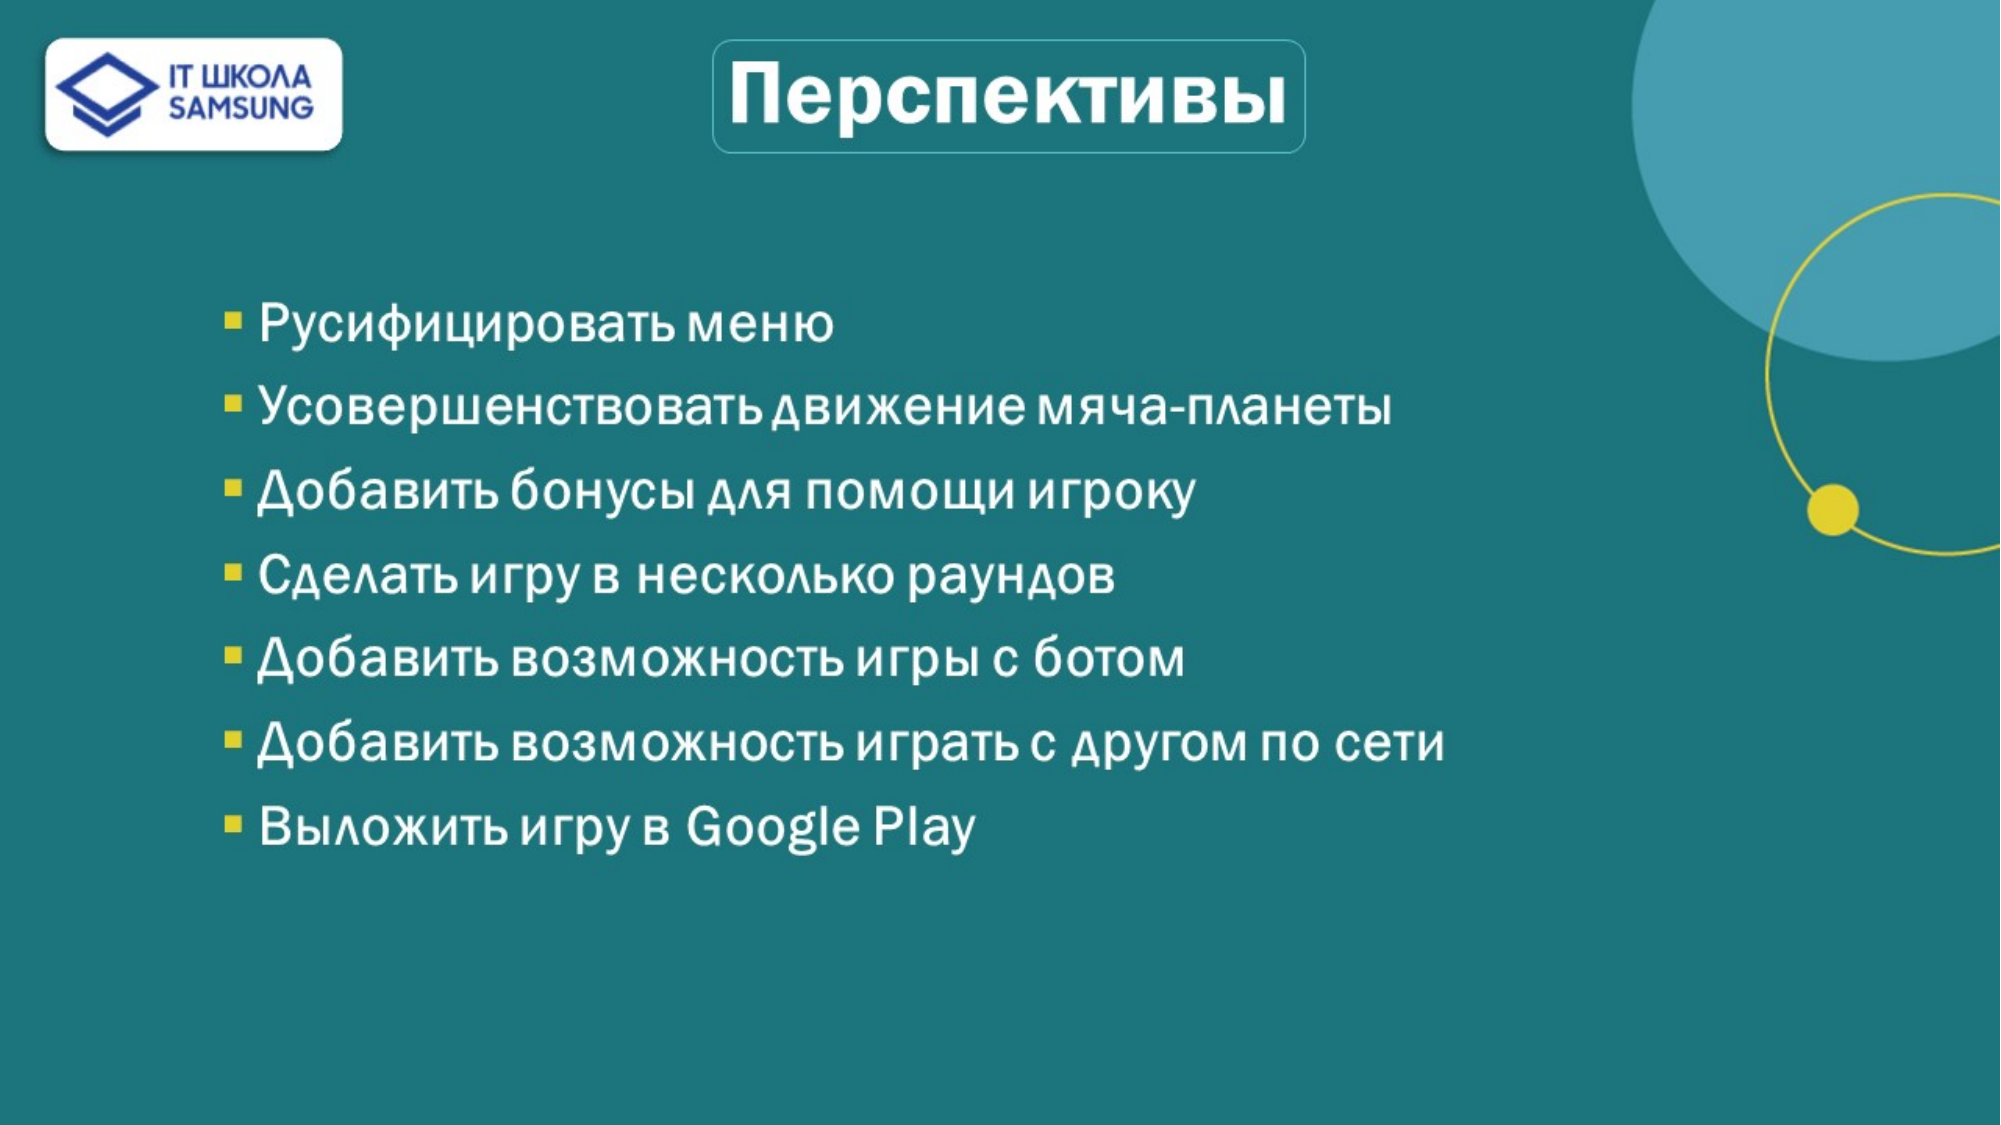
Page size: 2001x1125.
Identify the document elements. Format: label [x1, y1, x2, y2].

list [0, 0, 2000, 1125]
